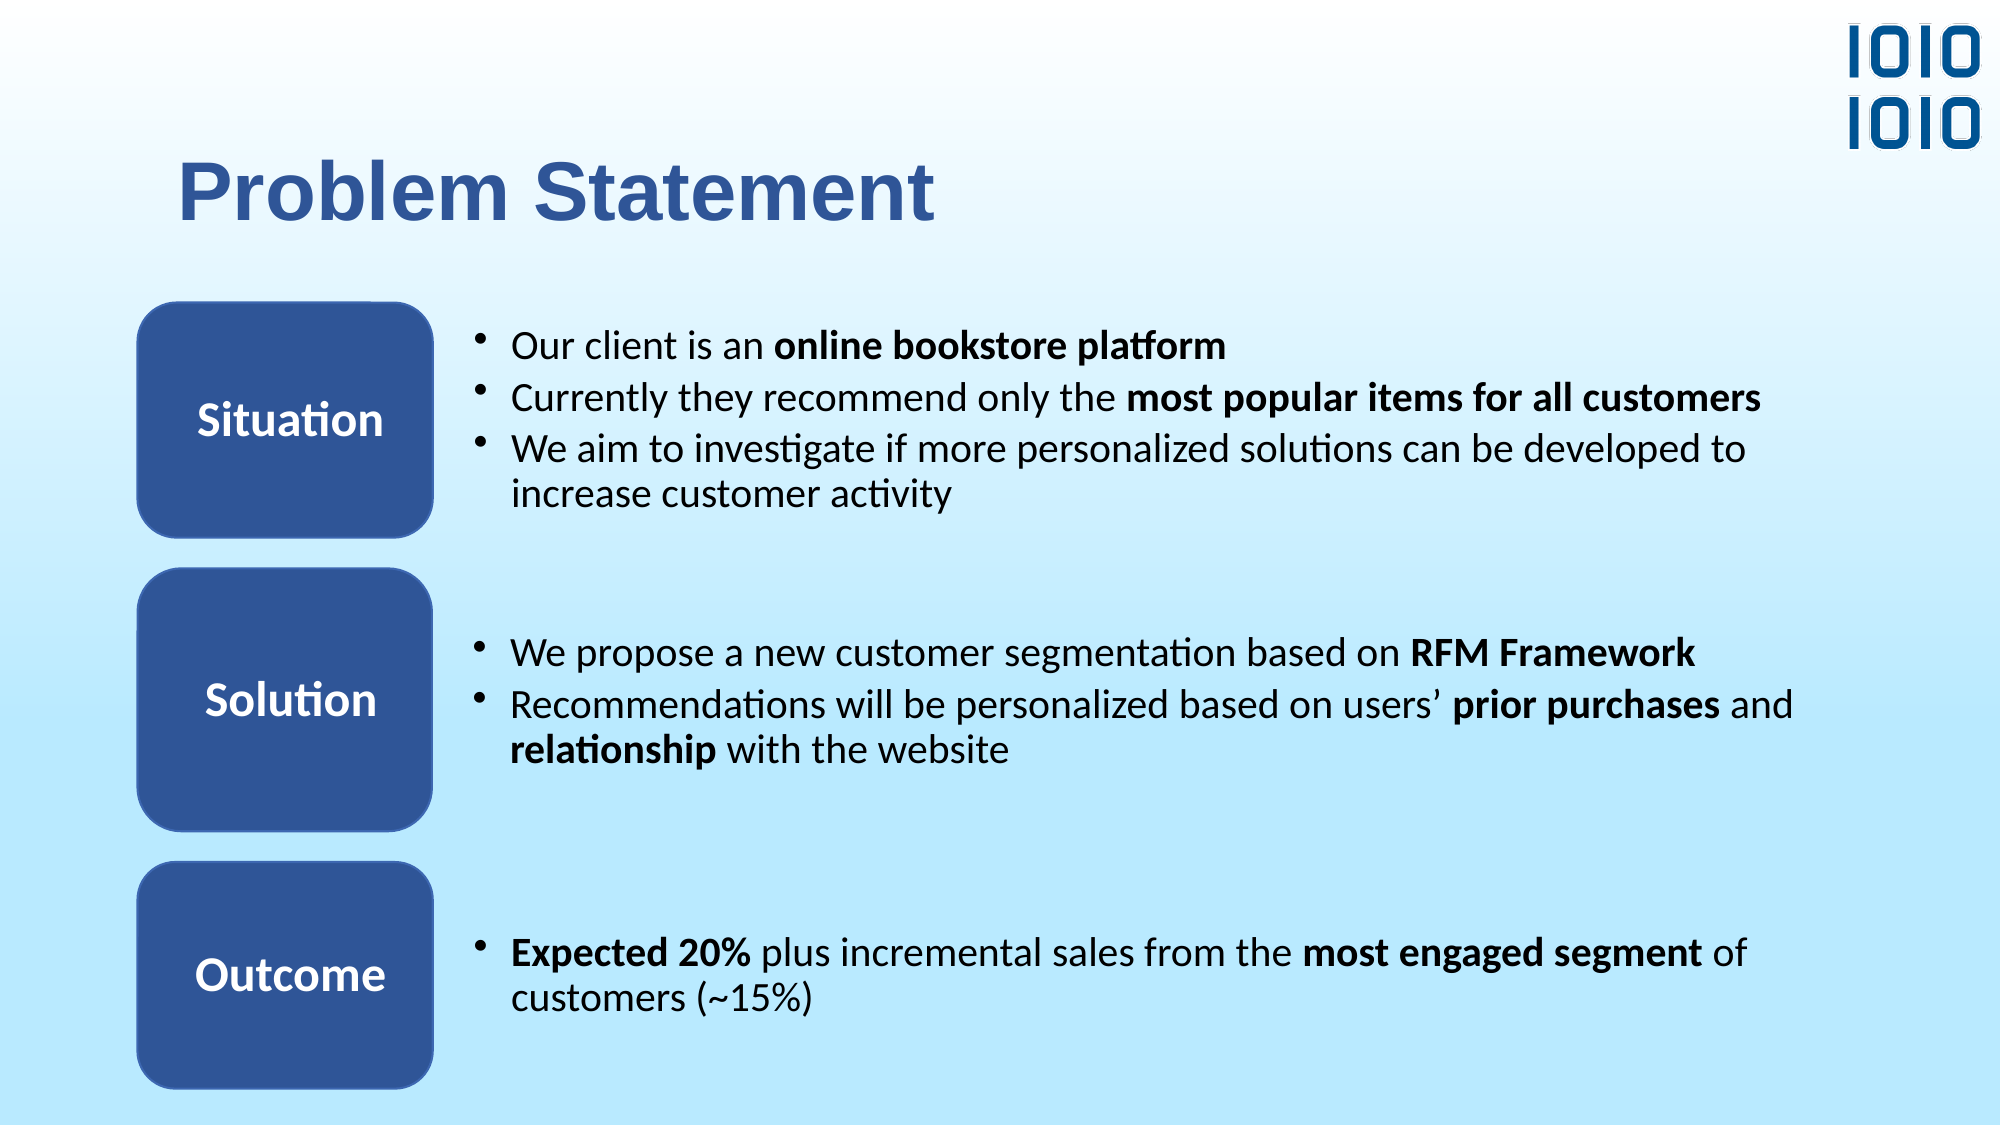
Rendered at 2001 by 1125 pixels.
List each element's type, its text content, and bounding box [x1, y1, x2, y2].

text_box Problem Statement [162, 84, 1888, 303]
picture [1829, 1, 2000, 173]
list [137, 302, 1863, 1089]
